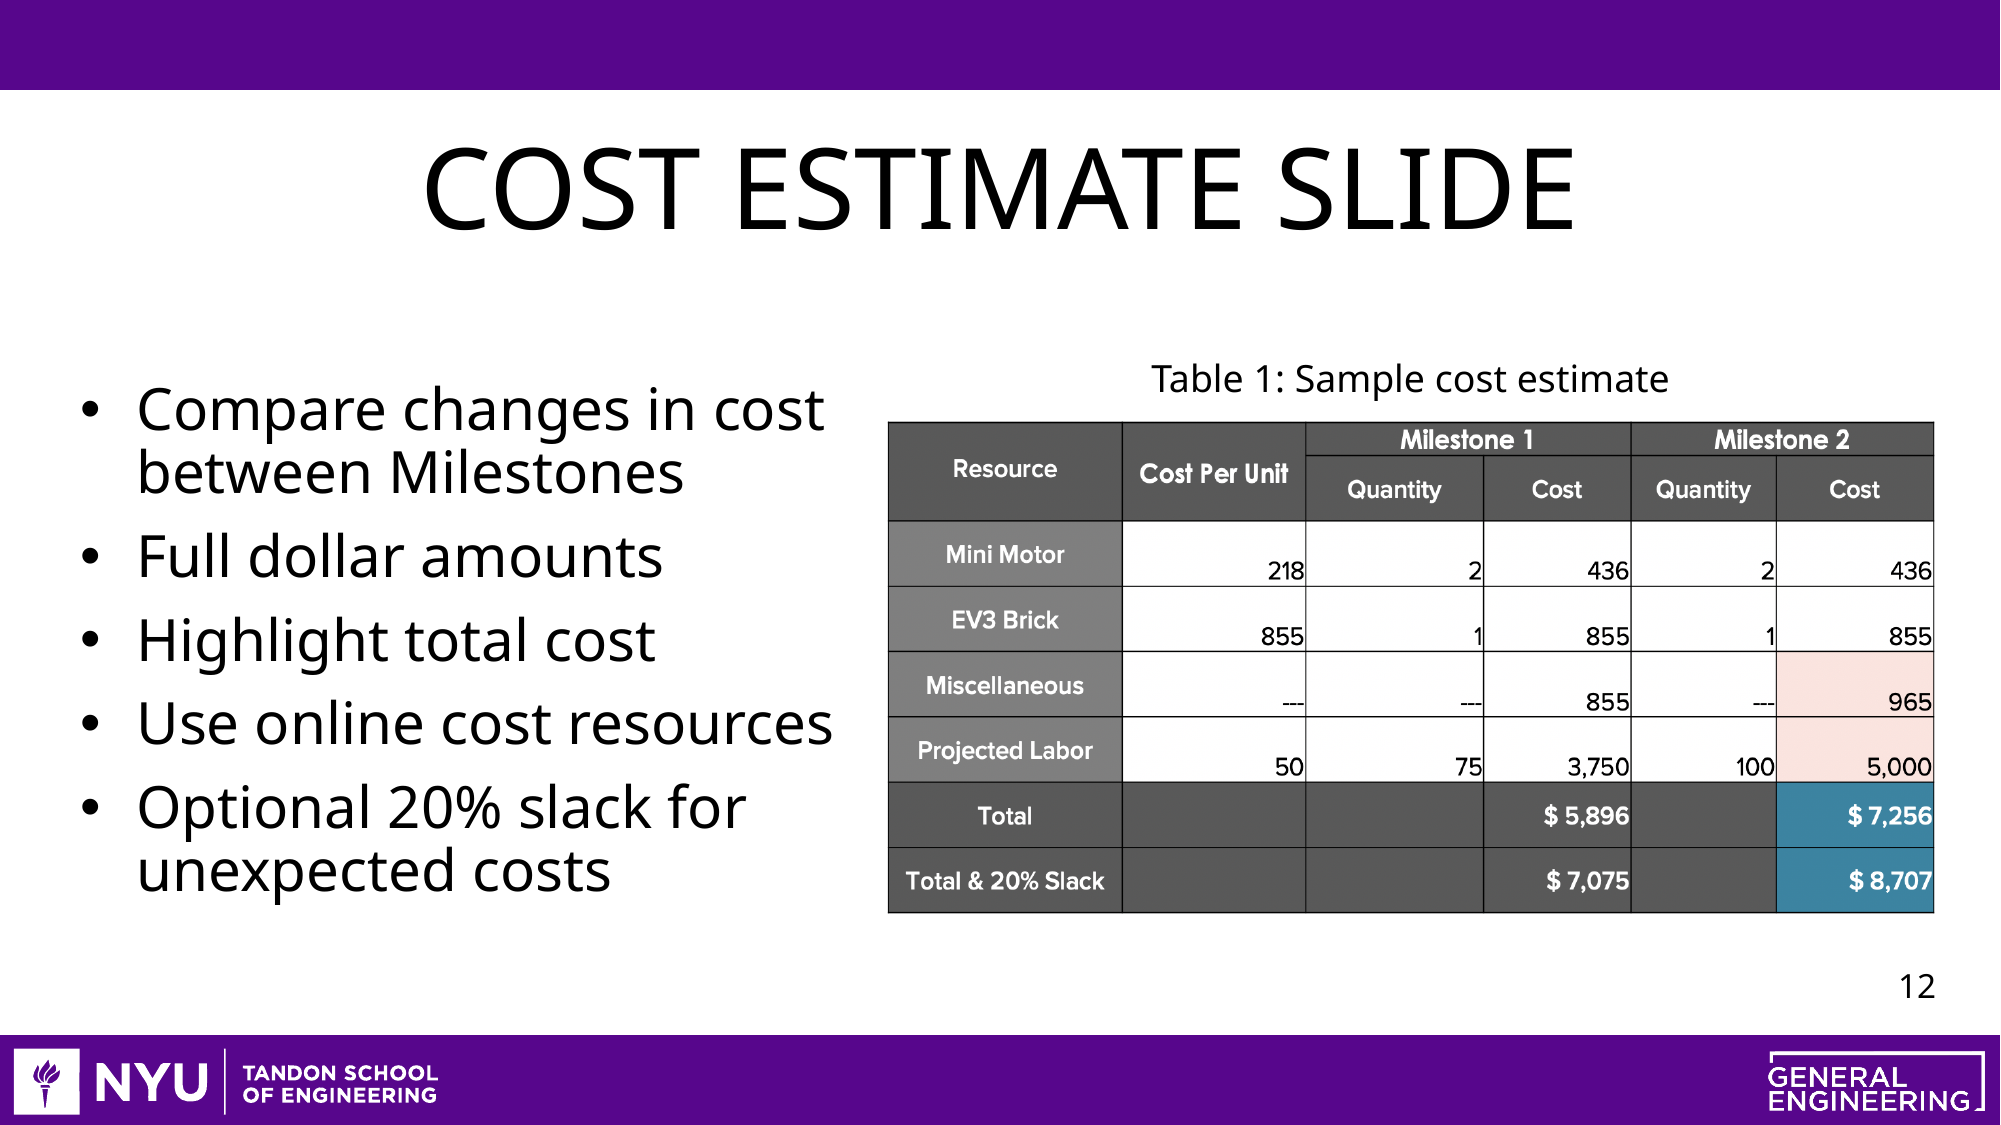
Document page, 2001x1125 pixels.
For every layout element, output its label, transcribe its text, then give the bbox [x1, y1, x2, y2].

text_box [0, 0, 2000, 91]
text_box Table 1: Sample cost estimate [1136, 347, 1686, 408]
subtitle Compare changes in cost between Milestones Full dollar amounts Highlight total cost Use online cost resources Optional 20% slack for unexpected costs [65, 310, 911, 975]
text_box 12 [1802, 958, 1951, 1013]
text_box [0, 1034, 2000, 1125]
picture [886, 421, 1935, 915]
picture [13, 1048, 438, 1115]
picture [1768, 1051, 1985, 1111]
text_box COST ESTIMATE SLIDE [92, 103, 1908, 262]
